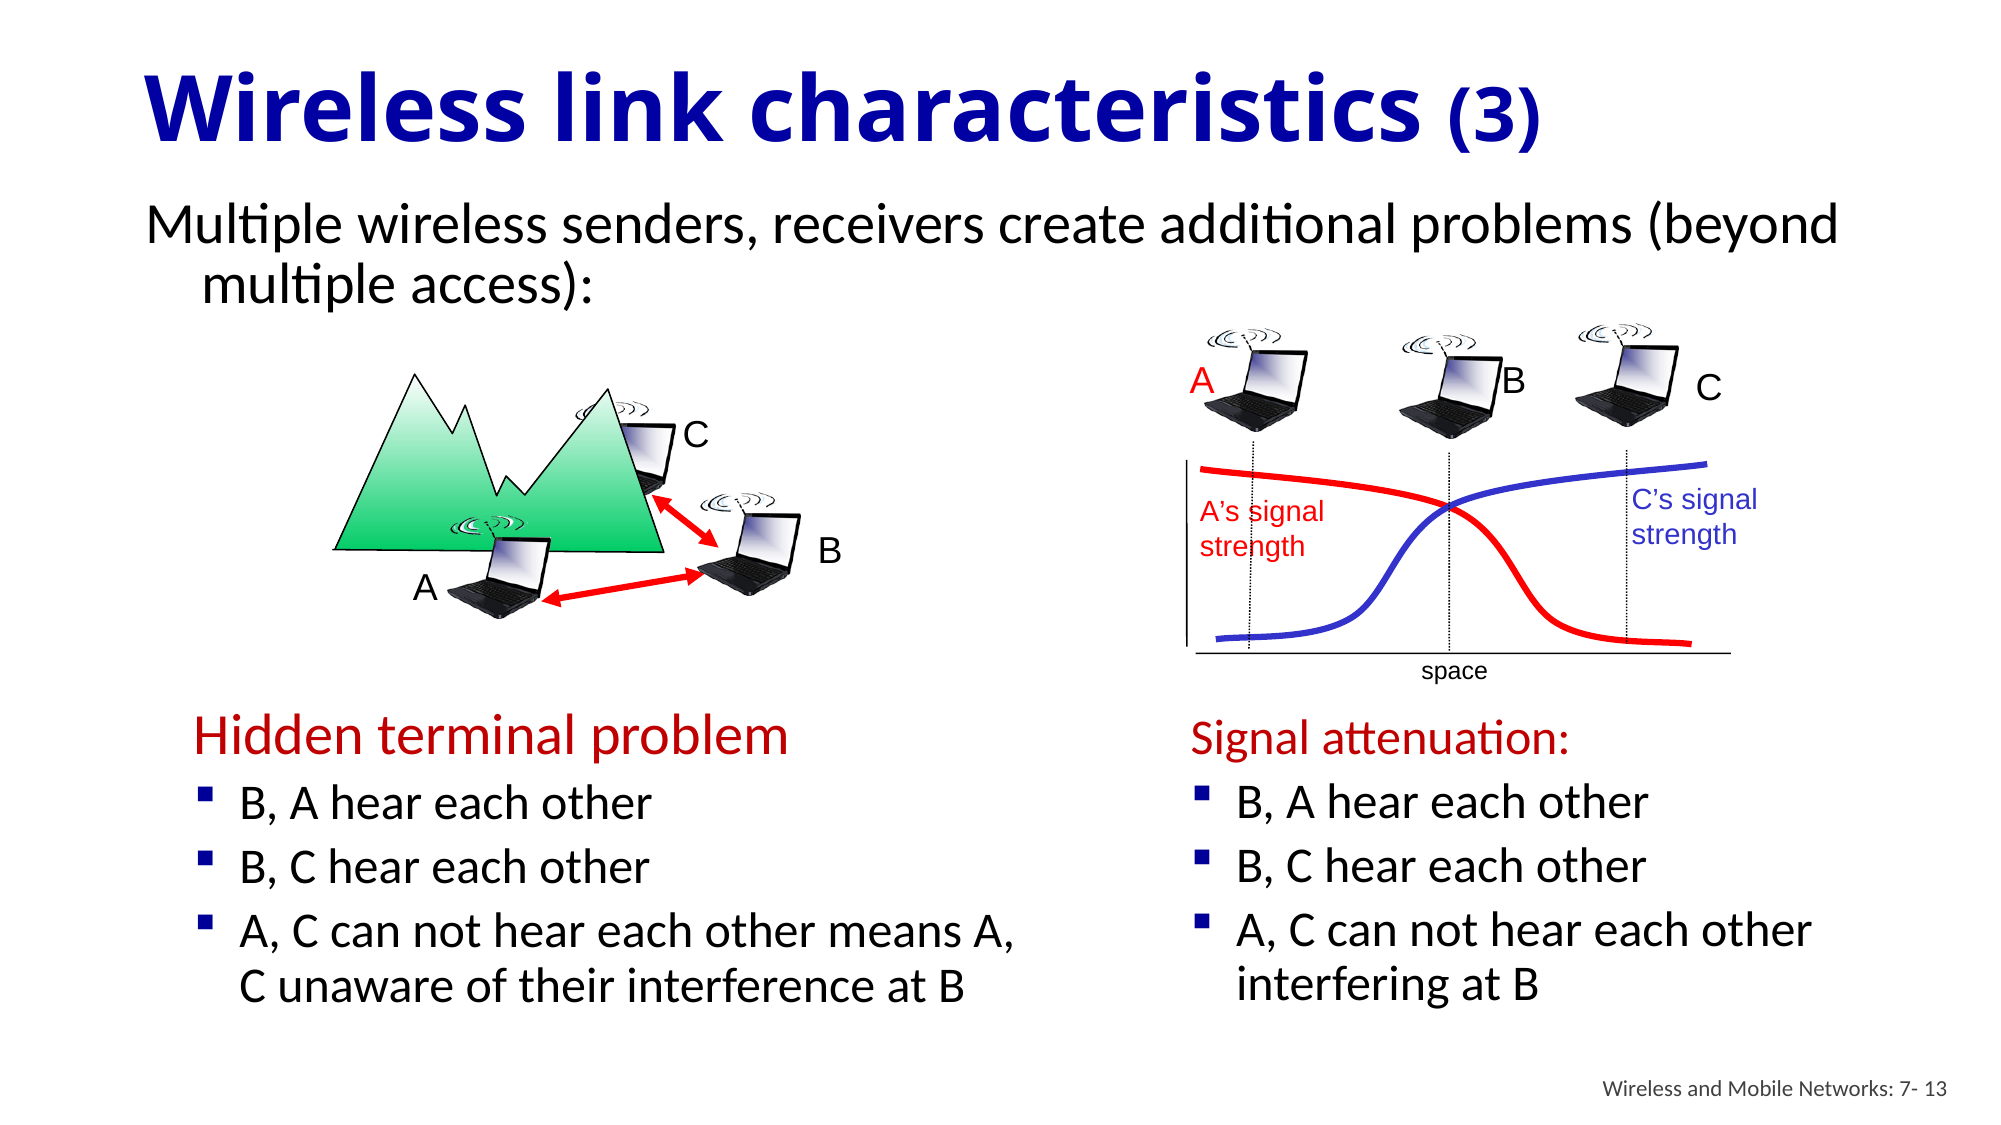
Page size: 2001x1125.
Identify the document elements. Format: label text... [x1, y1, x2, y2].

text_box [1215, 473, 1616, 640]
text_box C’s signal strength [1616, 472, 1774, 558]
text_box [332, 374, 664, 553]
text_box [697, 490, 801, 596]
text_box A [398, 555, 447, 616]
text_box [551, 569, 697, 606]
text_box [447, 513, 551, 619]
text_box C [1680, 355, 1738, 416]
text_box [1450, 541, 1692, 645]
text_box A’s signal strength [1187, 484, 1340, 570]
title Wireless link characteristics (3) [129, 38, 1855, 186]
text_box C [676, 402, 725, 463]
text_box space [1406, 647, 1504, 693]
text_box Multiple wireless senders, receivers create additional problems (beyond multiple access): [130, 188, 1925, 372]
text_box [572, 399, 676, 506]
slide_number Wireless and Mobile Networks: 7- 13 [1512, 1056, 1963, 1117]
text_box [1204, 326, 1307, 432]
text_box [1200, 469, 1448, 543]
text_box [1399, 332, 1502, 439]
text_box [1630, 464, 1708, 472]
text_box Hidden terminal problem B, A hear each other B, C hear each other A, C can not hear each other means A, C unaware of their interference at B [179, 696, 1061, 1065]
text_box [1575, 321, 1679, 427]
text_box A [1174, 348, 1204, 409]
text_box B [1502, 348, 1541, 409]
text_box Signal attenuation: B, A hear each other B, C hear each other A, C can not hear each other interfering at B [1175, 704, 1978, 1045]
text_box B [802, 518, 858, 579]
